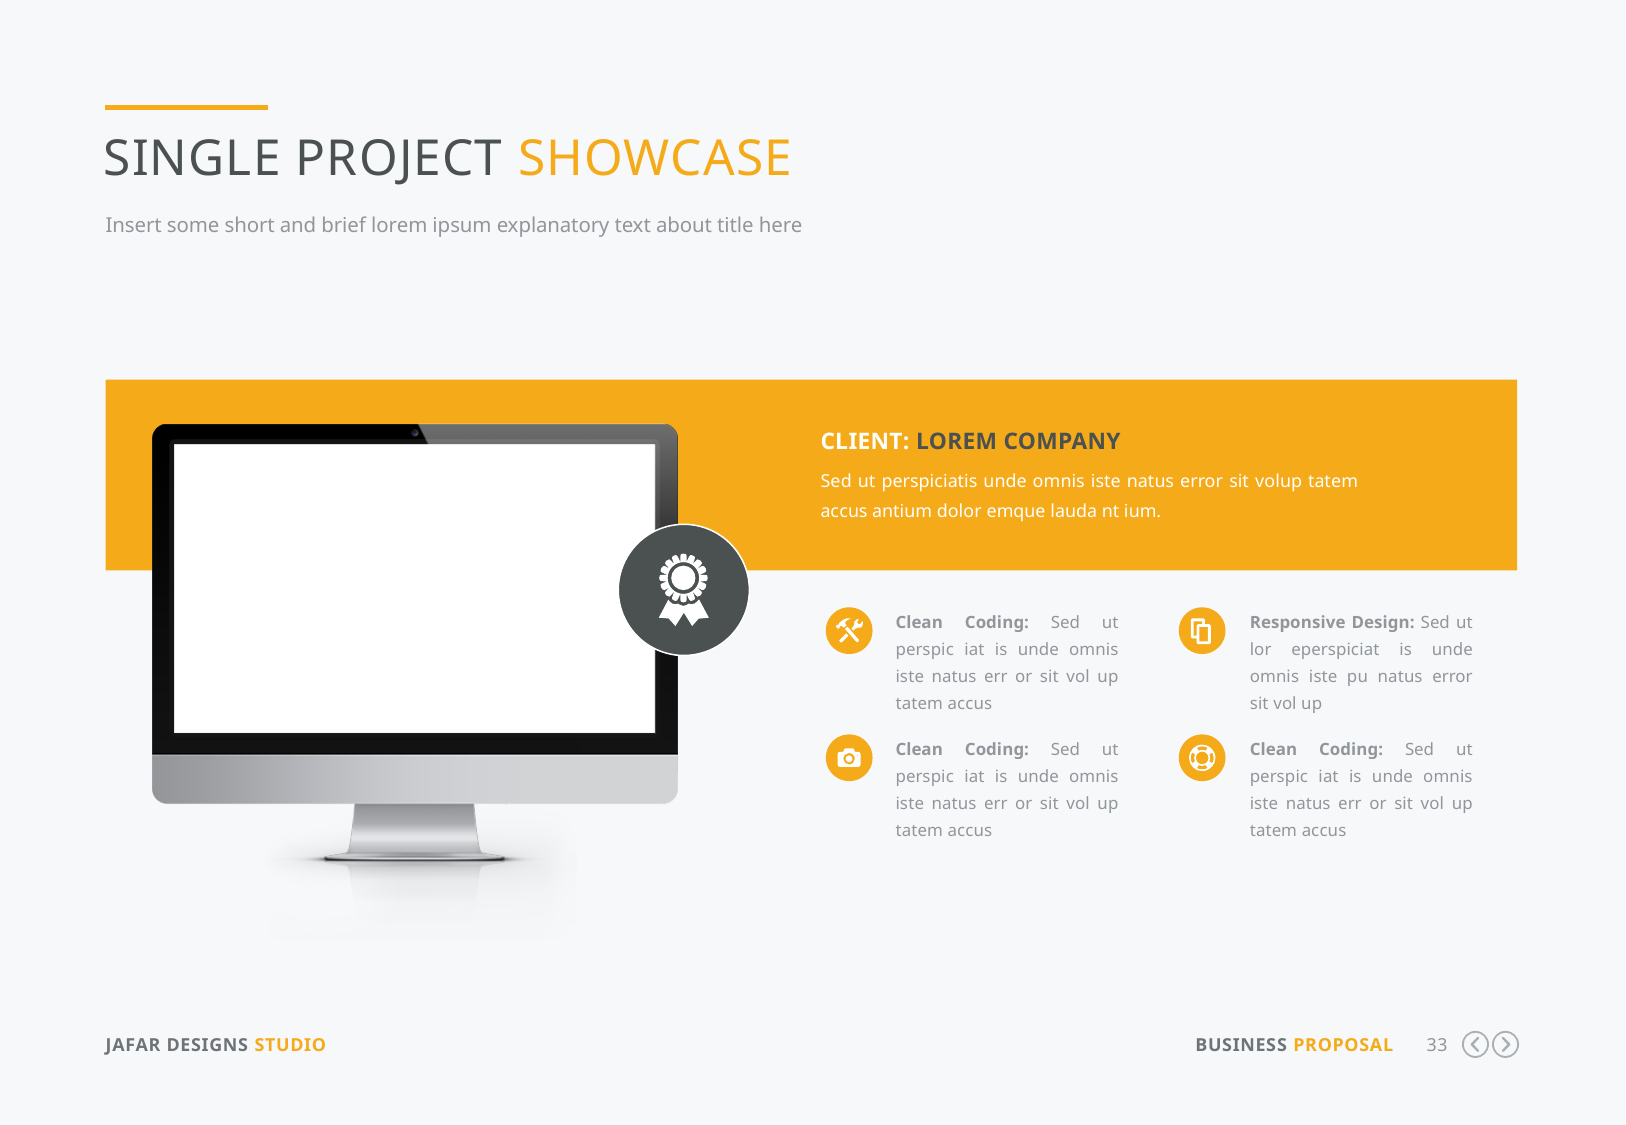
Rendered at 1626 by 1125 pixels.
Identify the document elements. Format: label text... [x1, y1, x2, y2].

text_box Clean Coding: Sed ut perspic iat is unde omnis iste natus err or sit vol up tatem accus [1249, 731, 1473, 841]
text_box [698, 599, 709, 620]
list Single project showcase [103, 125, 1518, 192]
text_box [698, 524, 751, 655]
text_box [825, 734, 873, 782]
text_box Clean Coding: Sed ut perspic iat is unde omnis iste natus err or sit vol up tatem accus [895, 731, 1119, 841]
picture [135, 408, 698, 1025]
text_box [825, 607, 873, 655]
text_box Responsive Design: Sed ut lor eperspiciat is unde omnis iste pu natus error sit vol up [1249, 604, 1473, 714]
text_box Clean Coding: Sed ut perspic iat is unde omnis iste natus err or sit vol up tatem accus [895, 604, 1119, 714]
list Insert some short and brief lorem ipsum explanatory text about title here [105, 209, 1519, 241]
text_box Sed ut perspiciatis unde omnis iste natus error sit volup tatem accus antium dolor emque lauda nt ium. [820, 461, 1360, 521]
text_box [1178, 734, 1226, 782]
text_box Client: Lorem Company [820, 415, 1360, 454]
text_box [104, 379, 1518, 571]
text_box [1178, 607, 1226, 655]
text_box [698, 559, 708, 597]
